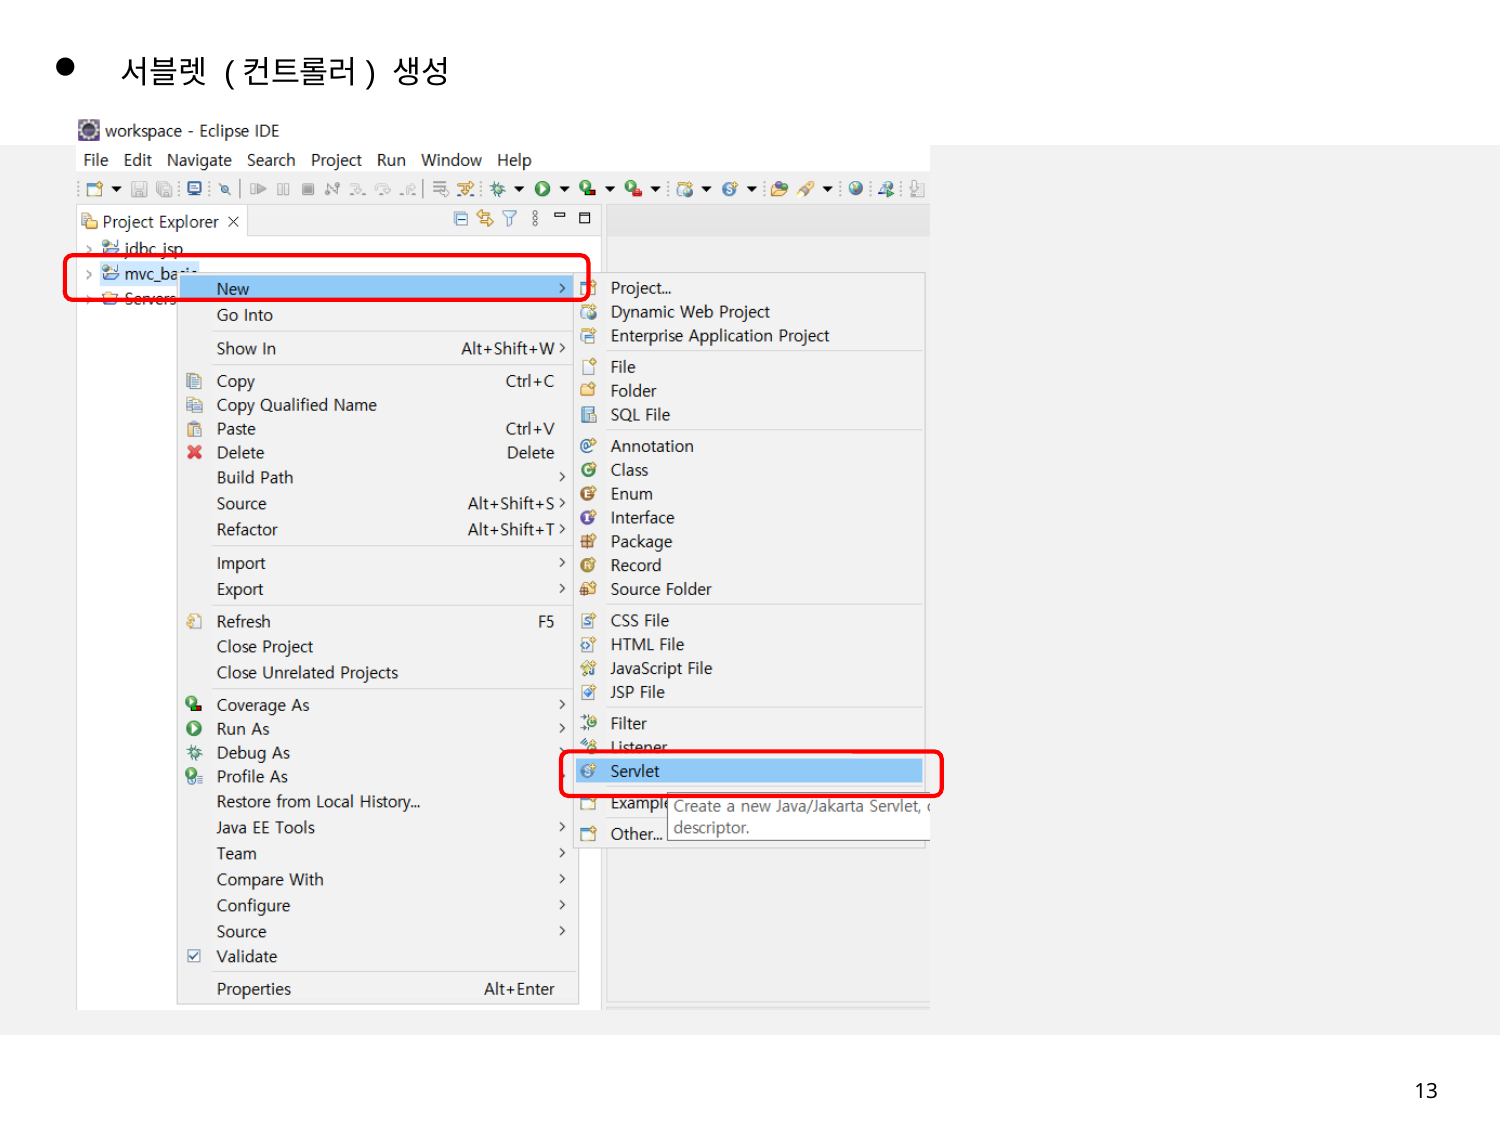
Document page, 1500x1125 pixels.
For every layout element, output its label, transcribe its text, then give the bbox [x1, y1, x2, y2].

text_box 서블렛 (컨트롤러) 생성 [29, 44, 1299, 98]
slide_number 13 [1399, 1070, 1477, 1112]
text_box [934, 749, 944, 799]
picture [76, 115, 931, 1010]
text_box [62, 253, 71, 302]
